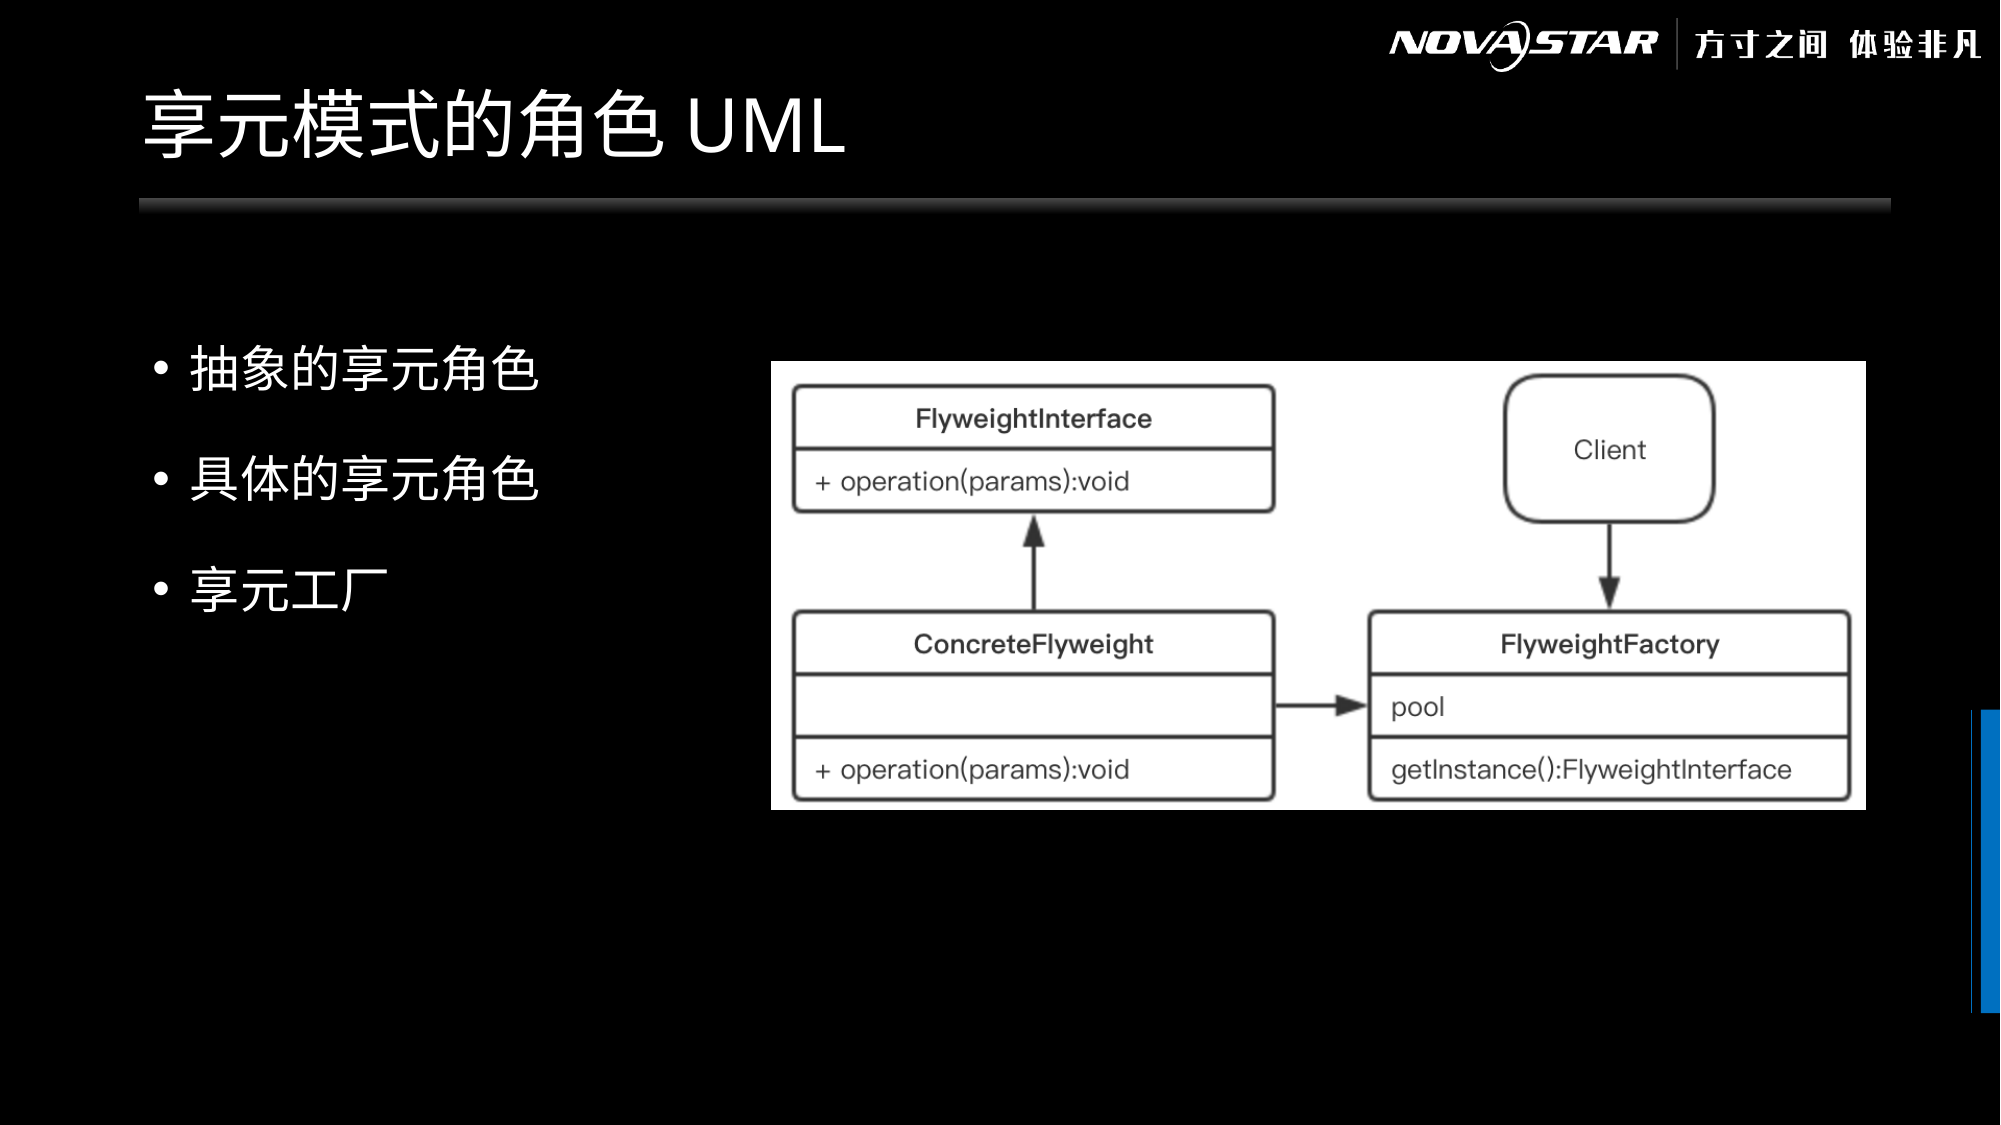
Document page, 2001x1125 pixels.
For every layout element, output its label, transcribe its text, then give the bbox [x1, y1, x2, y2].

list 抽象的享元角色 具体的享元角色 享元工厂 [137, 299, 1863, 1014]
picture [1389, 18, 1981, 72]
title 享元模式的角色UML [126, 59, 1061, 196]
text_box [138, 197, 1892, 231]
picture [771, 361, 1866, 810]
